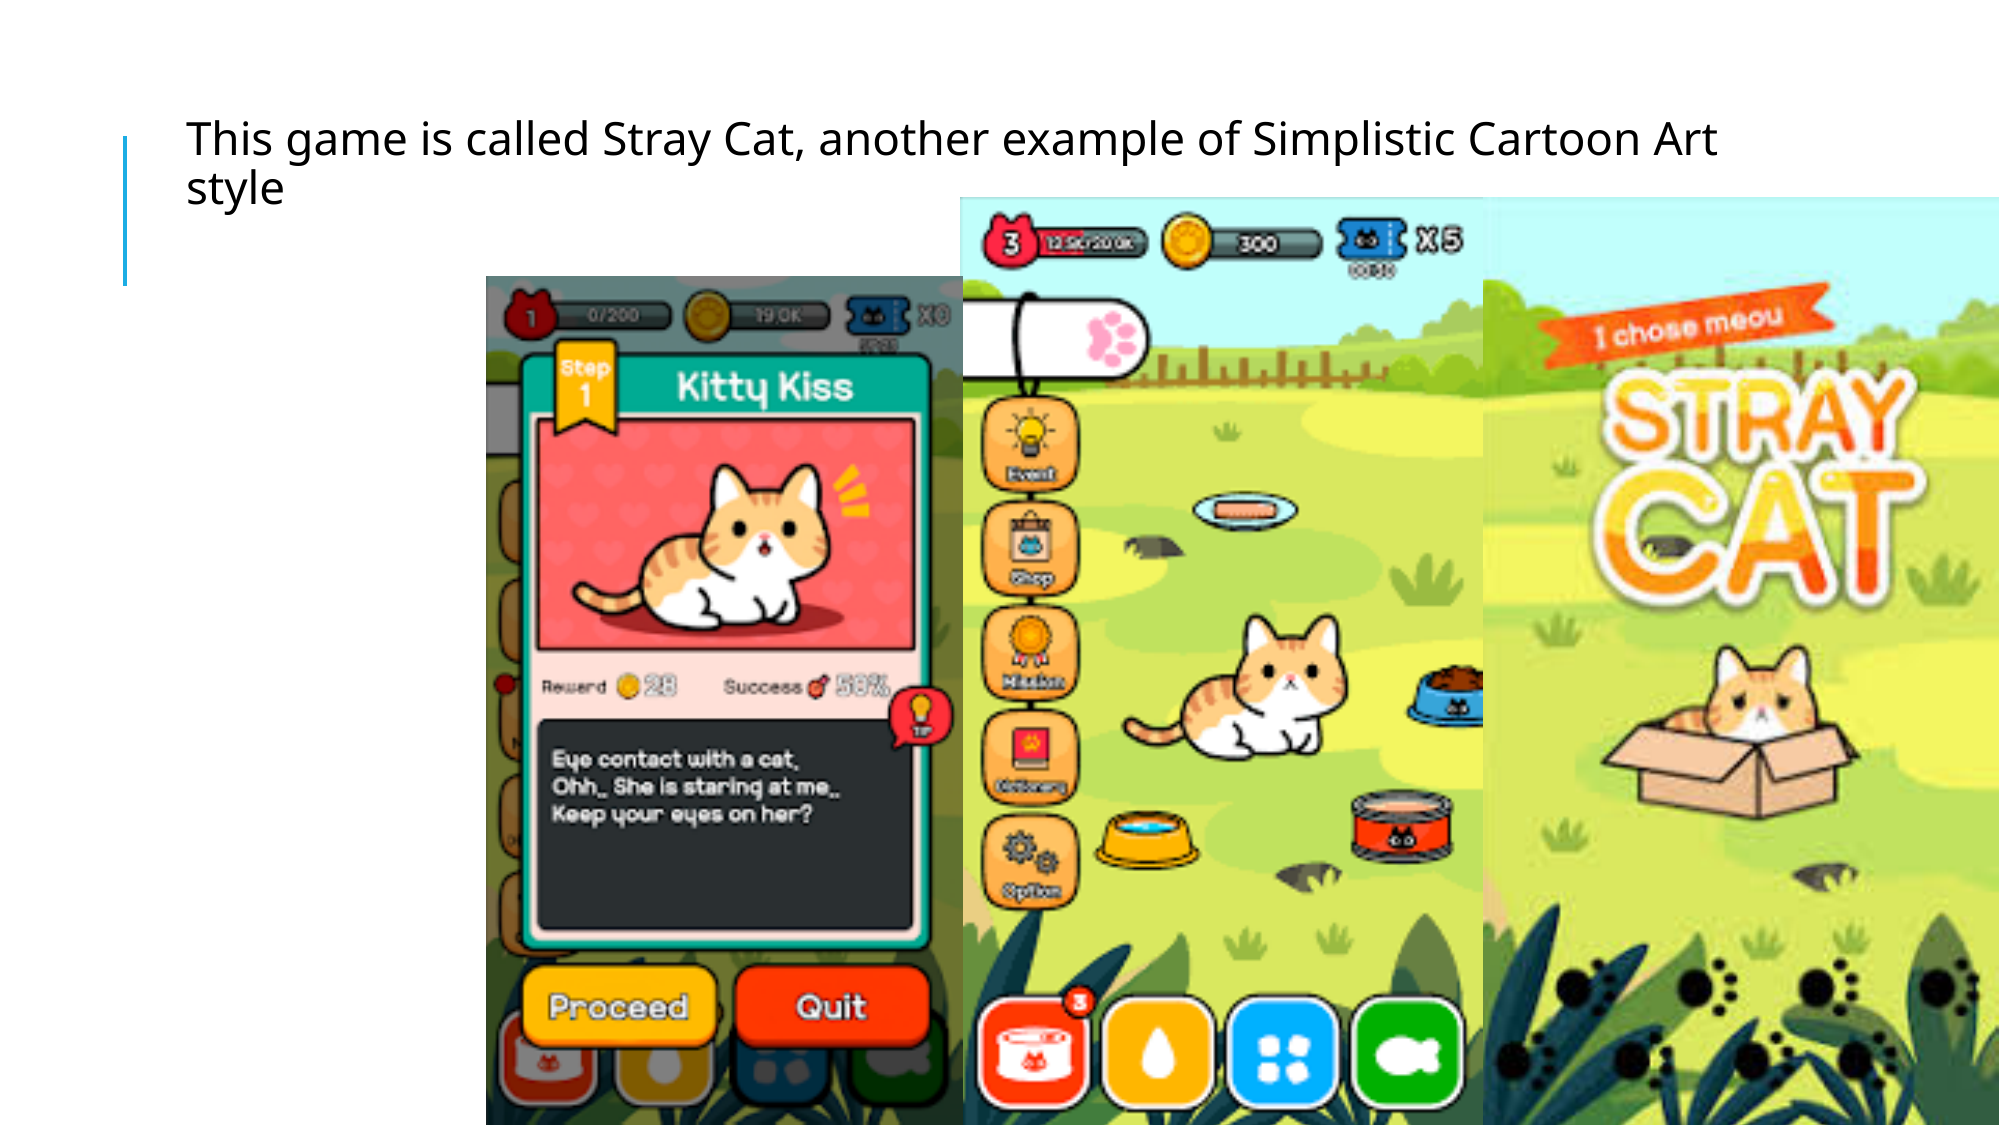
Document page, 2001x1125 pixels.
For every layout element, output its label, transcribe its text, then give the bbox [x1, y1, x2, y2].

list This game is called Stray Cat, another example of Simplistic Cartoon Art style [163, 108, 1758, 769]
picture [486, 197, 1999, 1125]
